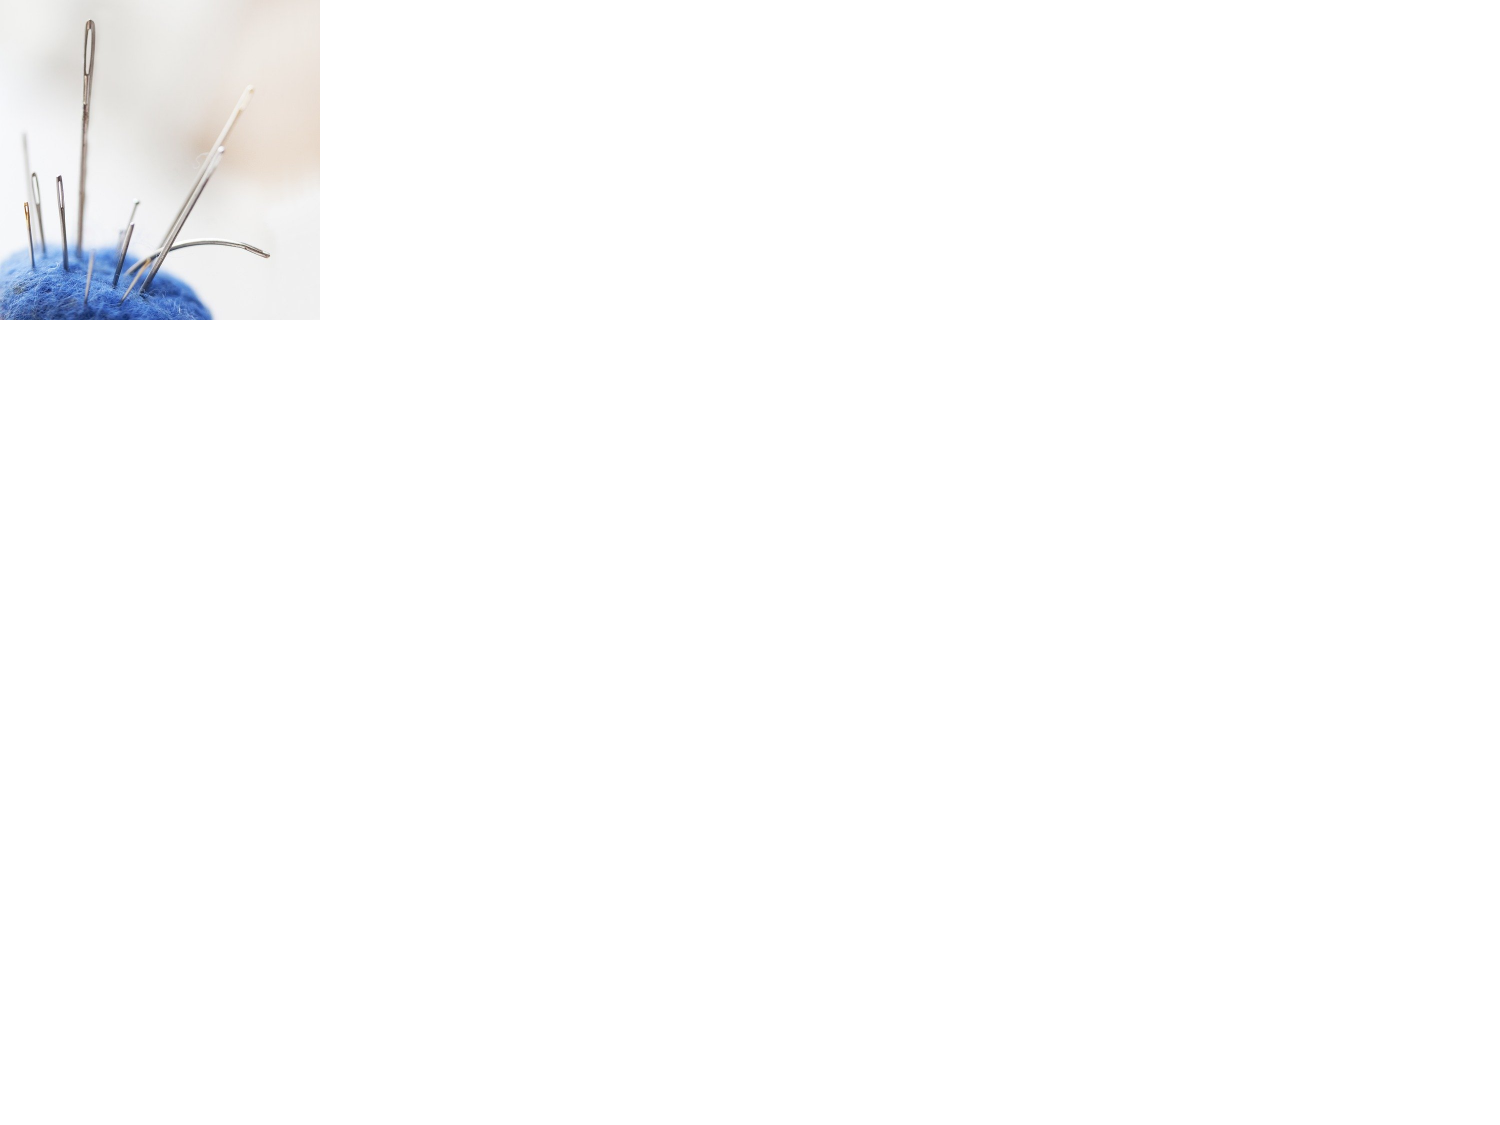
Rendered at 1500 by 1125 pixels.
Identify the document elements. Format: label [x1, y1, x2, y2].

picture [0, 0, 321, 321]
